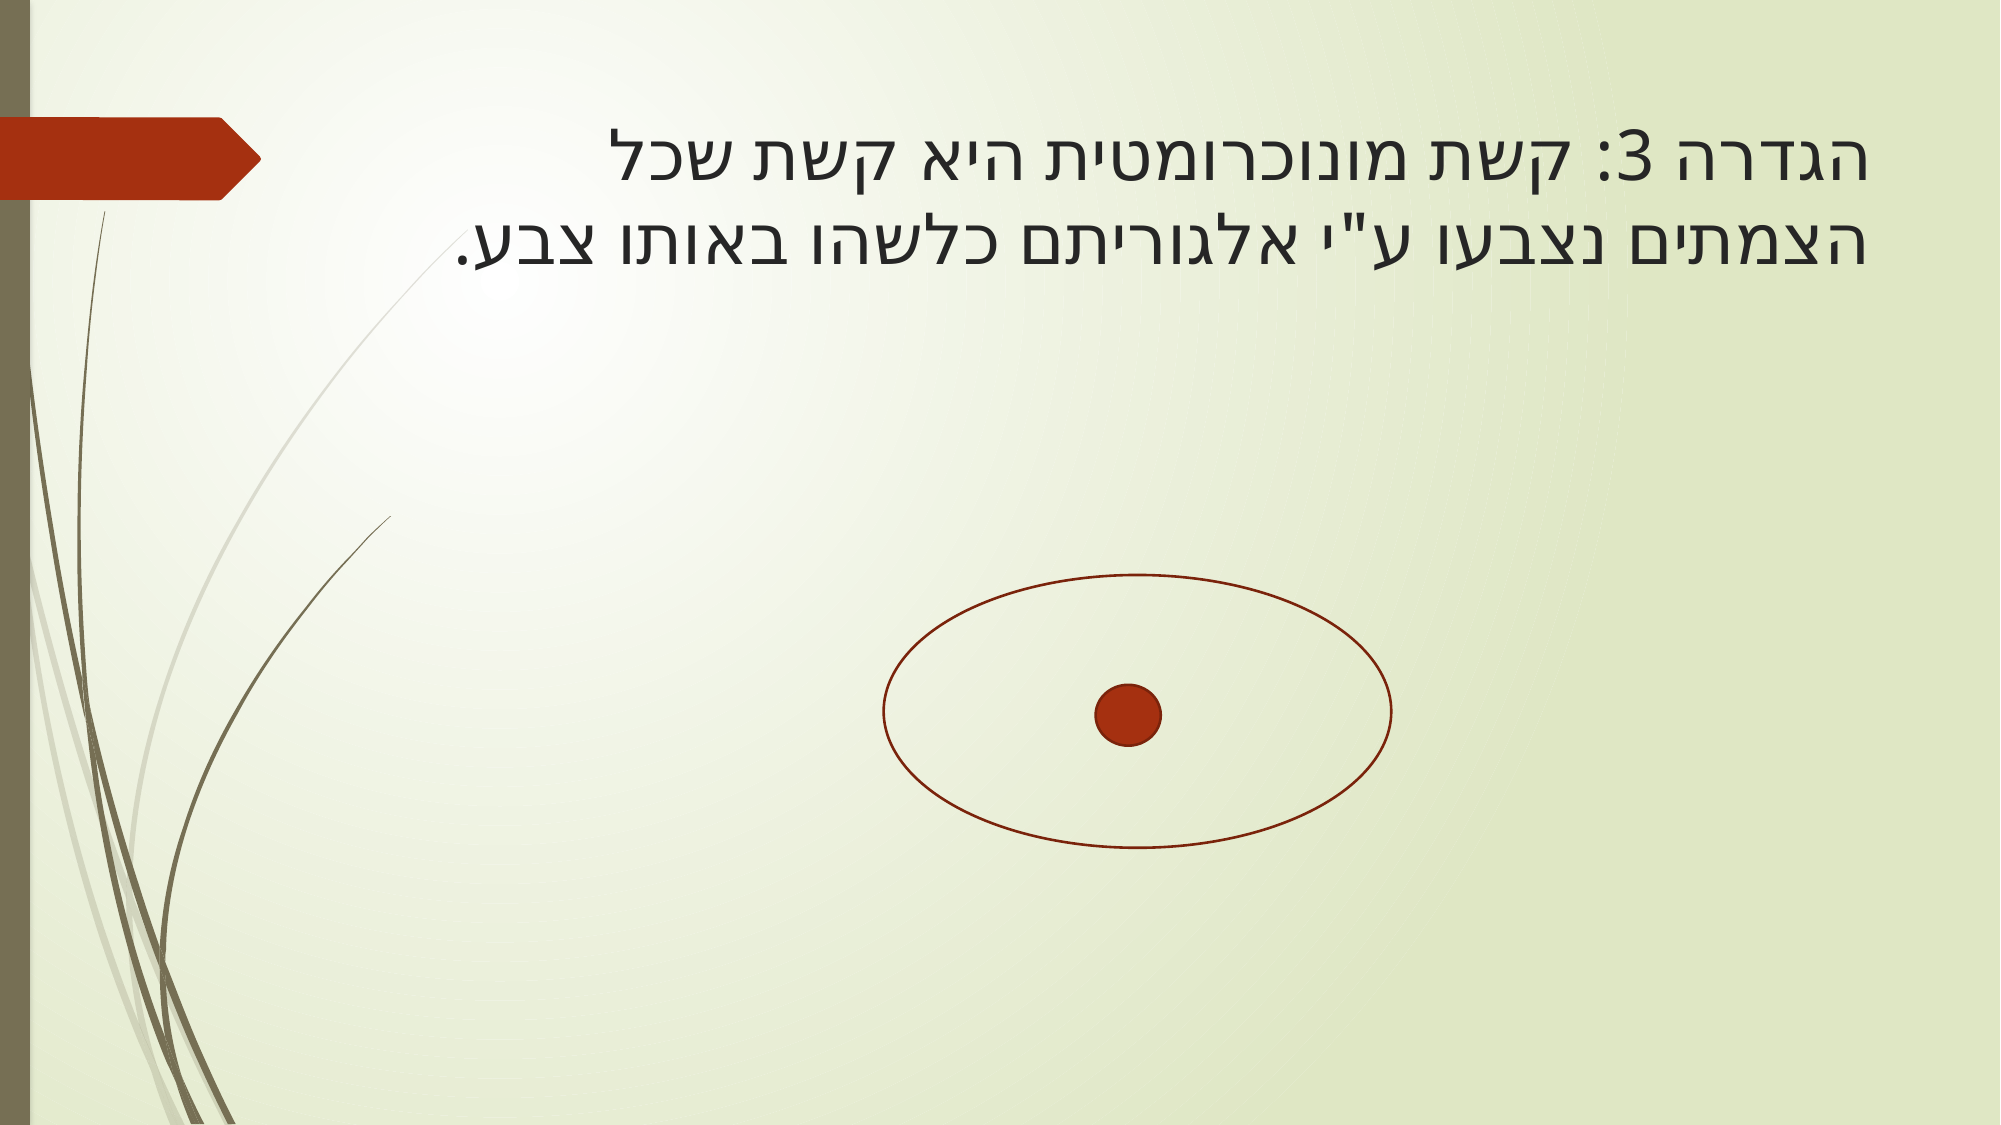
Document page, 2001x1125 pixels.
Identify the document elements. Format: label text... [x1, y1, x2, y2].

title הגדרה 3: קשת מונוכרומטית היא קשת שכל הצמתים נצבעו ע"י אלגוריתם כלשהו באותו צבע. [425, 102, 1888, 313]
text_box [882, 573, 1393, 850]
